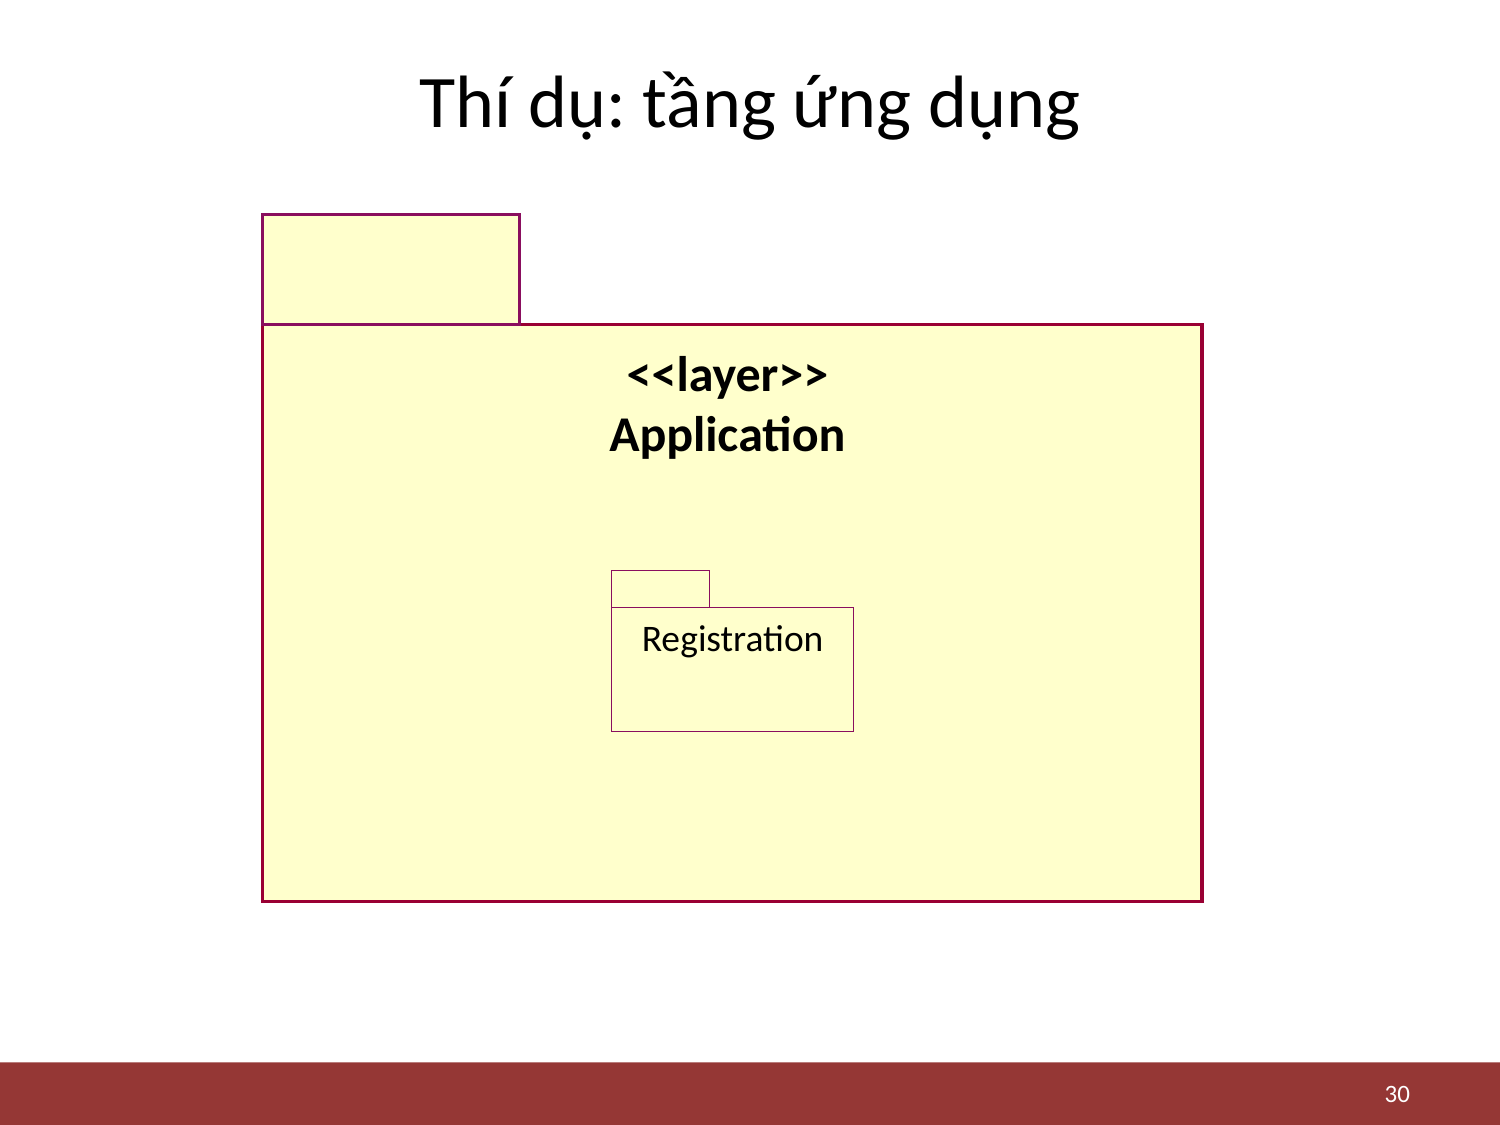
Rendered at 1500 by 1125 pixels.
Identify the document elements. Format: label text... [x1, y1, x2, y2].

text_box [262, 213, 1203, 902]
title Thí dụ: tầng ứng dụng [75, 45, 1425, 150]
slide_number 30 [1074, 1072, 1425, 1113]
